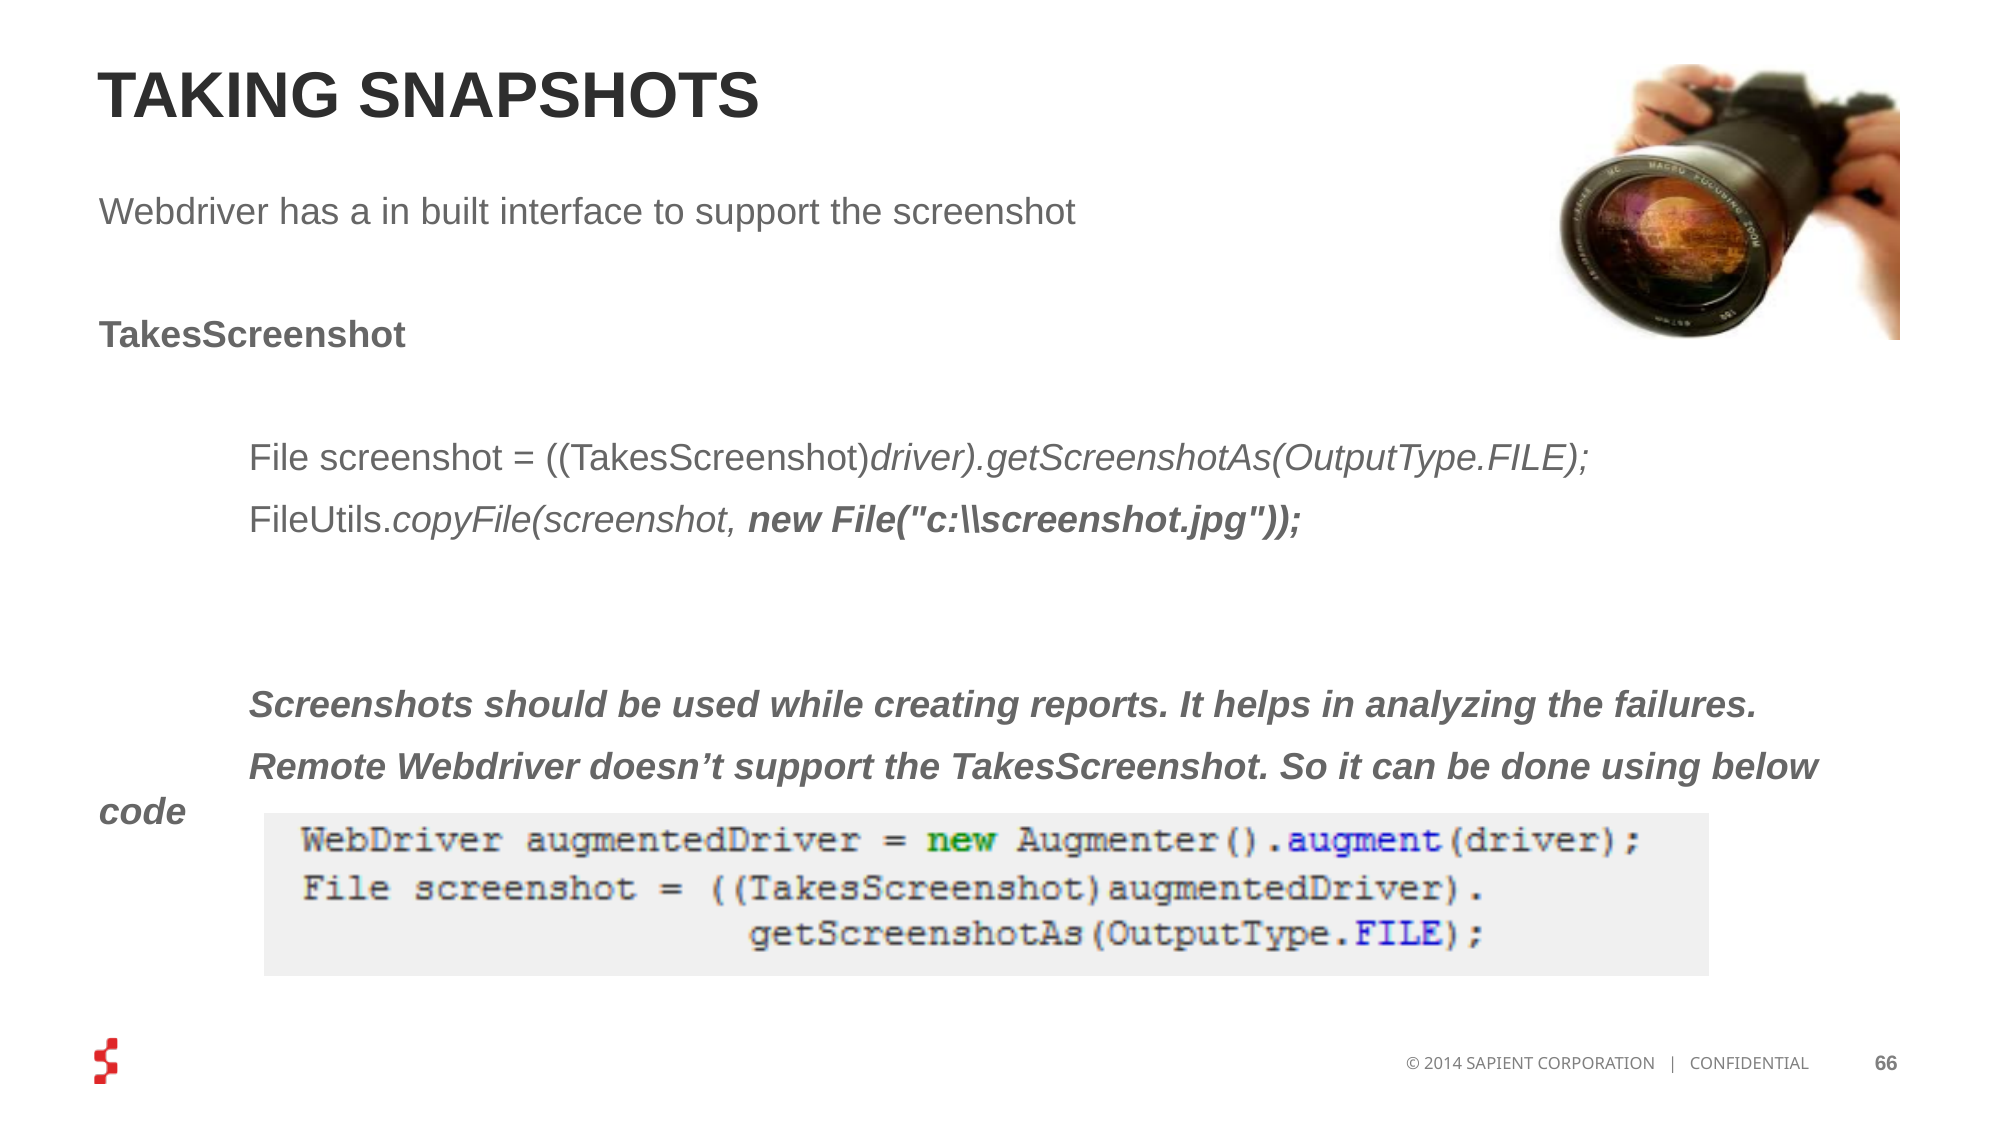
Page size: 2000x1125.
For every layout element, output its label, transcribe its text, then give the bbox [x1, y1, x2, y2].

picture [264, 813, 1709, 977]
title TAKING SNAPSHOTS [97, 44, 1897, 138]
picture [1548, 64, 1900, 341]
list Webdriver has a in built interface to support the screenshot TakesScreenshot File screenshot = ((TakesScreenshot)driver).getScreenshotAs(OutputType.FILE); FileUtils.copyFile(screenshot, new File("c:\\screenshot.jpg")); Screenshots should be used while creating reports. It helps in analyzing the failures. Remote Webdriver doesn’t support the TakesScreenshot. So it can be done using below code [98, 186, 1899, 1009]
